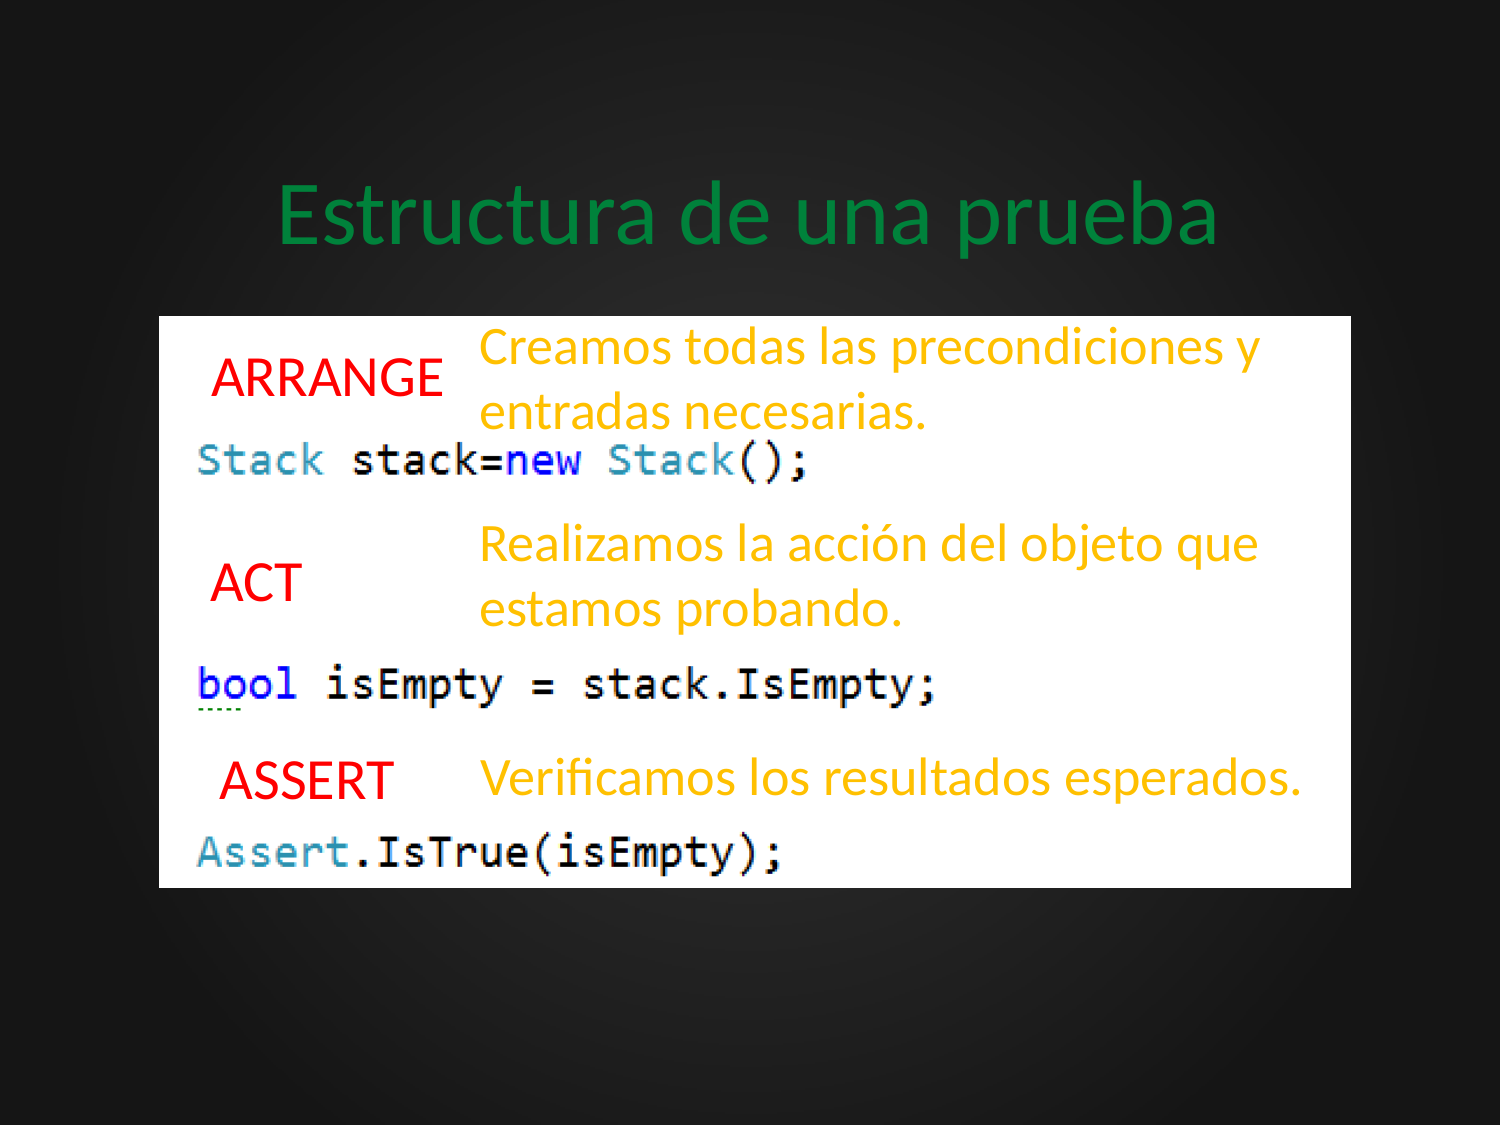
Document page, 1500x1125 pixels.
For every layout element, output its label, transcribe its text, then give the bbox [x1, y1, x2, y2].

text_box Estructura de una prueba [0, 148, 1499, 268]
picture [0, 0, 1500, 1125]
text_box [159, 302, 1351, 889]
